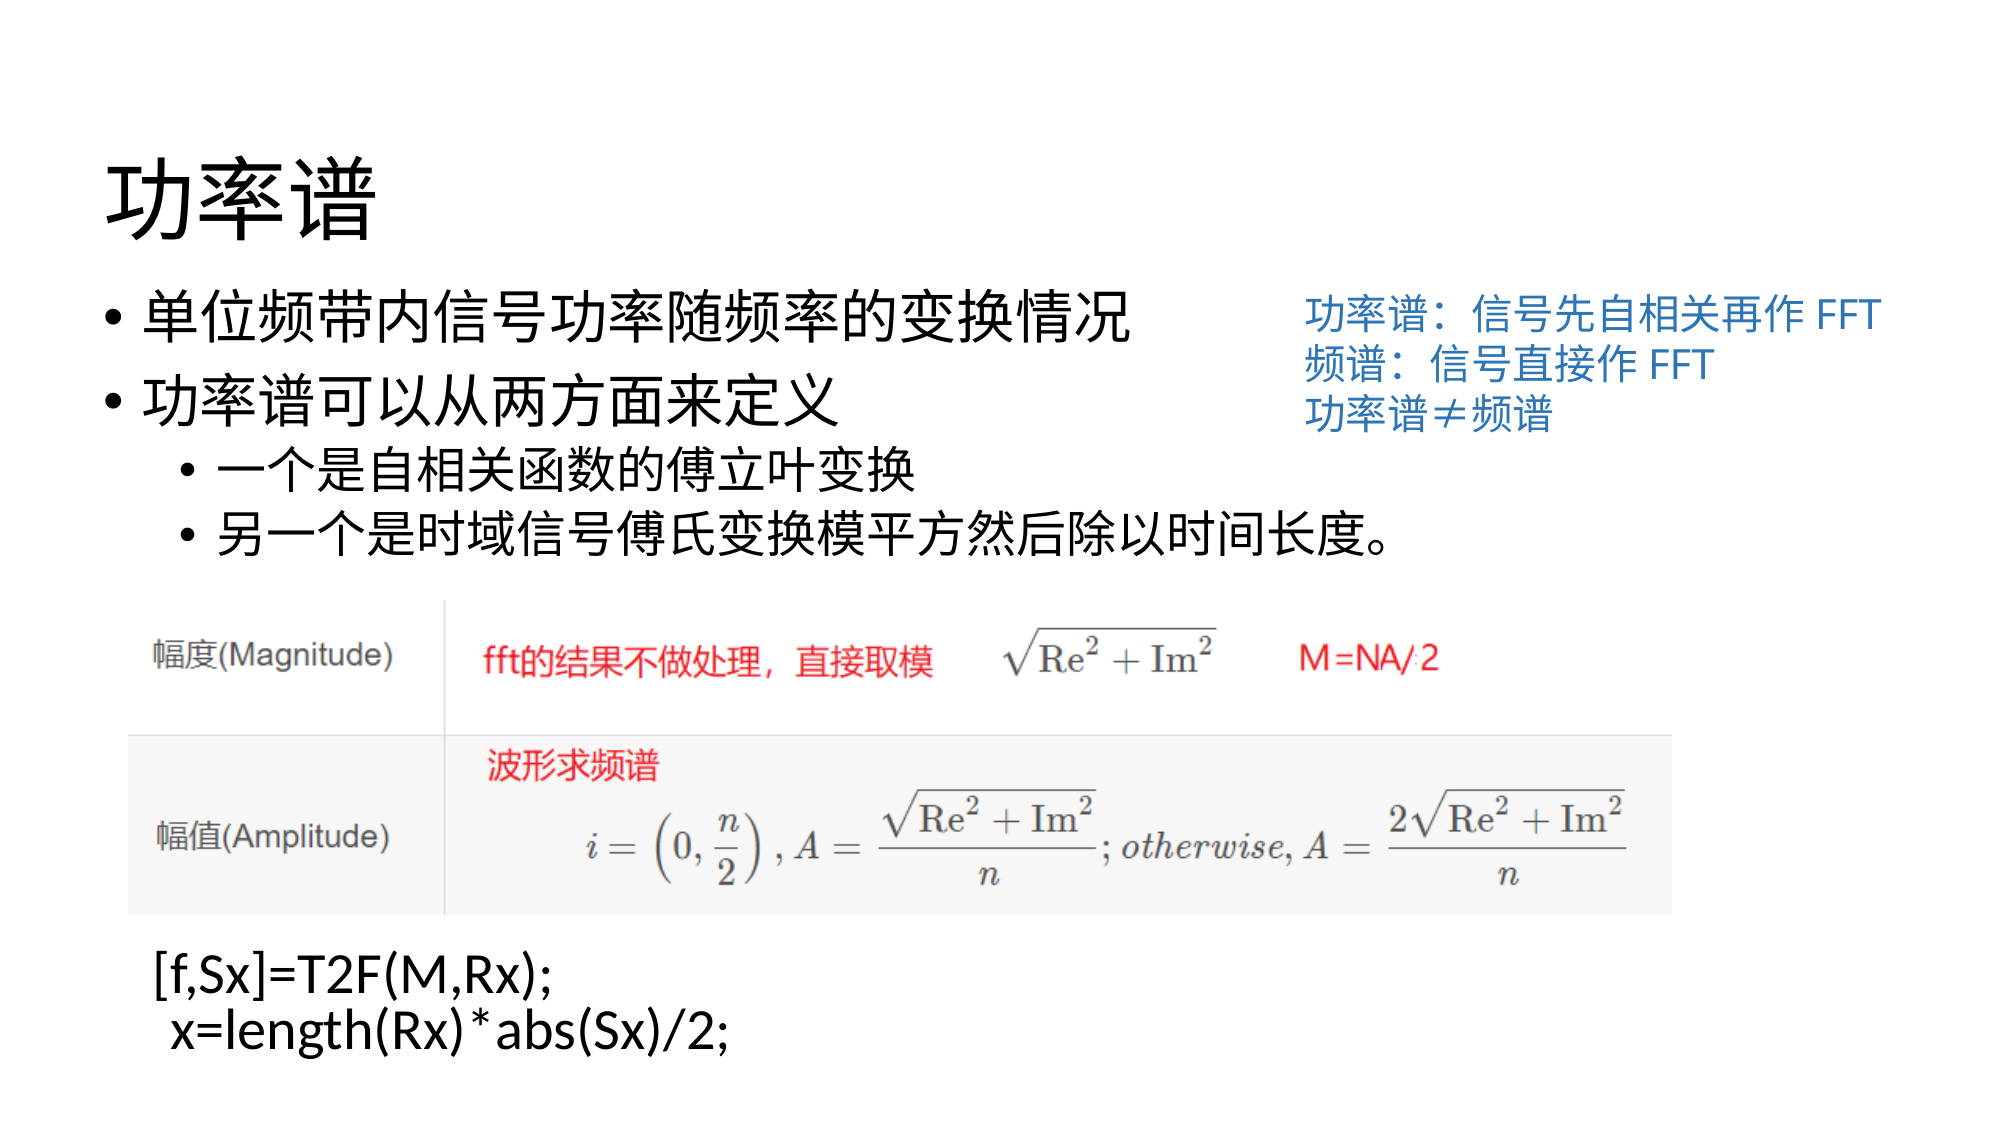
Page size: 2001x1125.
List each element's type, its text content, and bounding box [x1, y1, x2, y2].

list 单位频带内信号功率随频率的变换情况 功率谱可以从两方面来定义 一个是自相关函数的傅立叶变换 另一个是时域信号傅氏变换模平方然后除以时间长度。 [88, 280, 1791, 581]
picture [128, 600, 1672, 915]
text_box [f,Sx]=T2F(M,Rx); x=length(Rx)*abs(Sx)/2; [128, 941, 1129, 1069]
title 功率谱 [88, 127, 1885, 280]
text_box 功率谱：信号先自相关再作FFT 频谱：信号直接作FFT 功率谱≠频谱 [1289, 280, 1946, 446]
